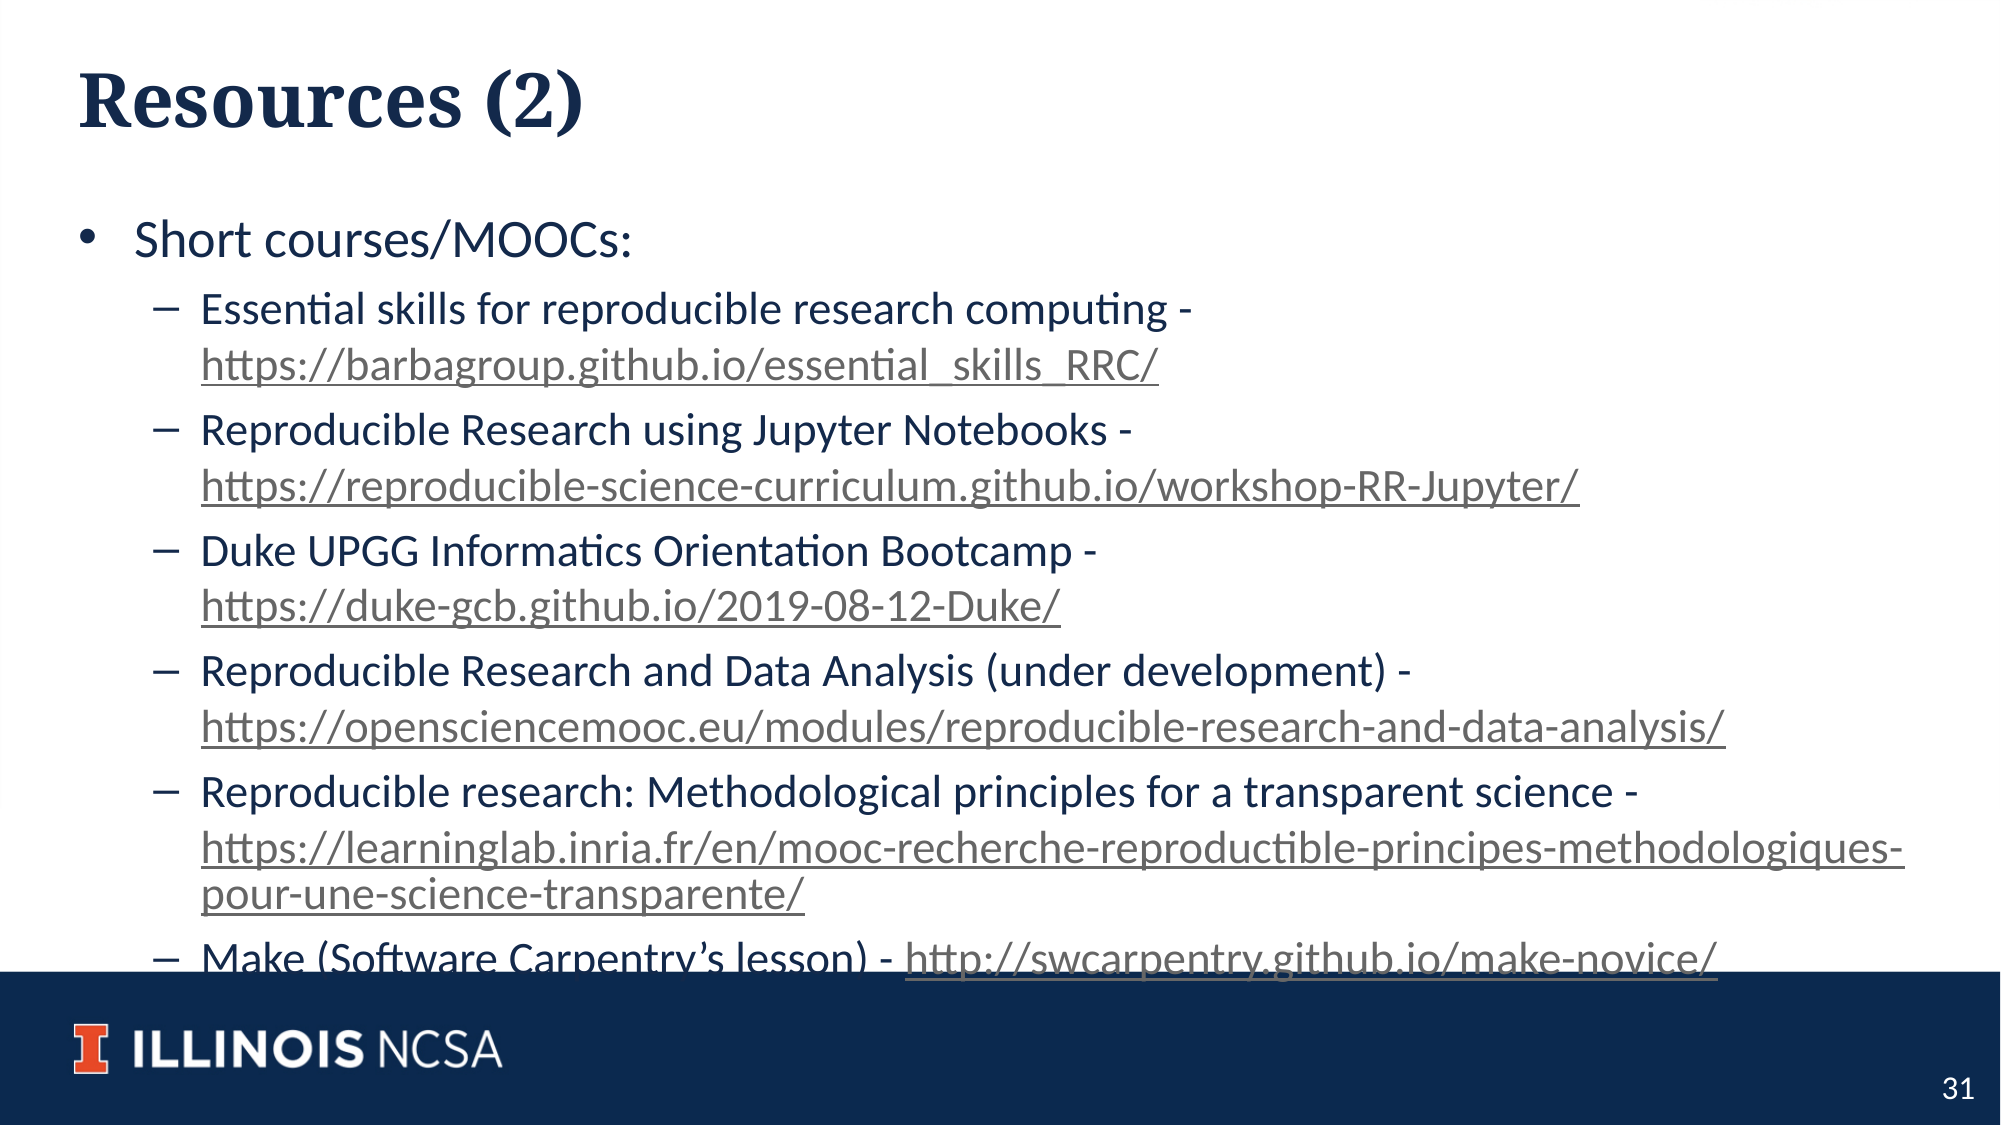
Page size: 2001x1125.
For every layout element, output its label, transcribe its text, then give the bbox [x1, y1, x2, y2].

list Short courses/MOOCs: Essential skills for reproducible research computing - https://barbagroup.github.io/essential_skills_RRC/ Reproducible Research using Jupyter Notebooks - https://reproducible-science-curriculum.github.io/workshop-RR-Jupyter/ Duke UPGG Informatics Orientation Bootcamp - https://duke-gcb.github.io/2019-08-12-Duke/ Reproducible Research and Data Analysis (under development) - https://opensciencemooc.eu/modules/reproducible-research-and-data-analysis/ Reproducible research: Methodological principles for a transparent science - https://learninglab.inria.fr/en/mooc-recherche-reproductible-principes-methodologiques-pour-une-science-transparente/ Make (Software Carpentry’s lesson) - http://swcarpentry.github.io/make-novice/ [63, 196, 1934, 947]
title Resources (2) [63, 44, 1934, 165]
picture [0, 0, 2001, 1125]
